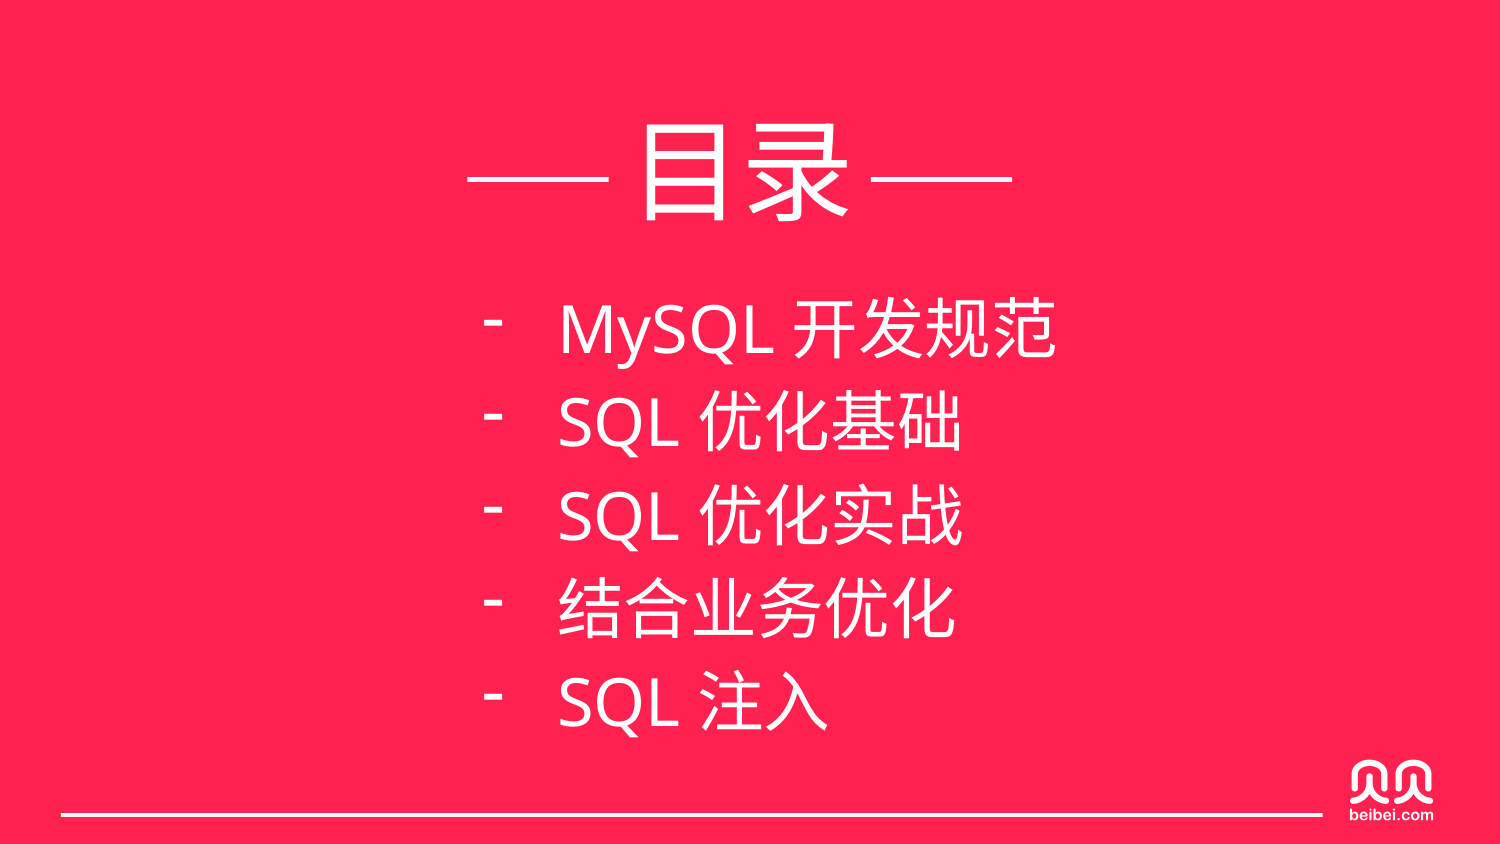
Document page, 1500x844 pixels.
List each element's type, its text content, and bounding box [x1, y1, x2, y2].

text_box MySQL开发规范 SQL优化基础 SQL优化实战 结合业务优化 SQL注入 [467, 279, 1242, 748]
picture [60, 811, 1323, 820]
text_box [467, 92, 1013, 245]
picture [1335, 751, 1442, 827]
